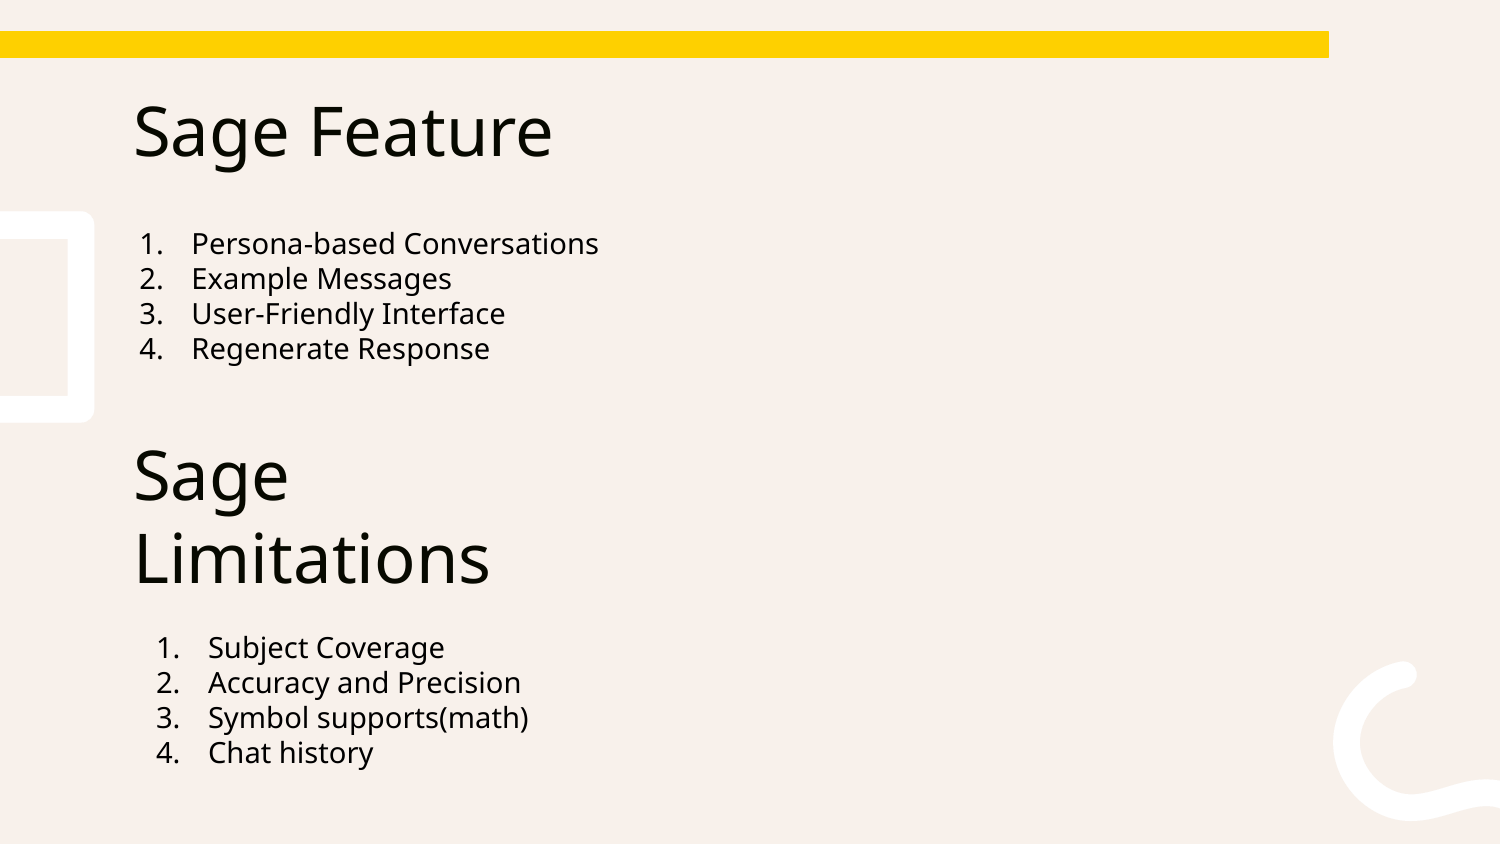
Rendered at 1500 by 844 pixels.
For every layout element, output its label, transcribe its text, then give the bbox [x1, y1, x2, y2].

text_box Persona-based Conversations Example Messages User-Friendly Interface Regenerate Response [101, 210, 947, 380]
text_box Subject Coverage Accuracy and Precision Symbol supports(math) Chat history [118, 614, 611, 784]
text_box Sage Limitations [118, 417, 640, 612]
title Sage Feature [118, 72, 1382, 244]
